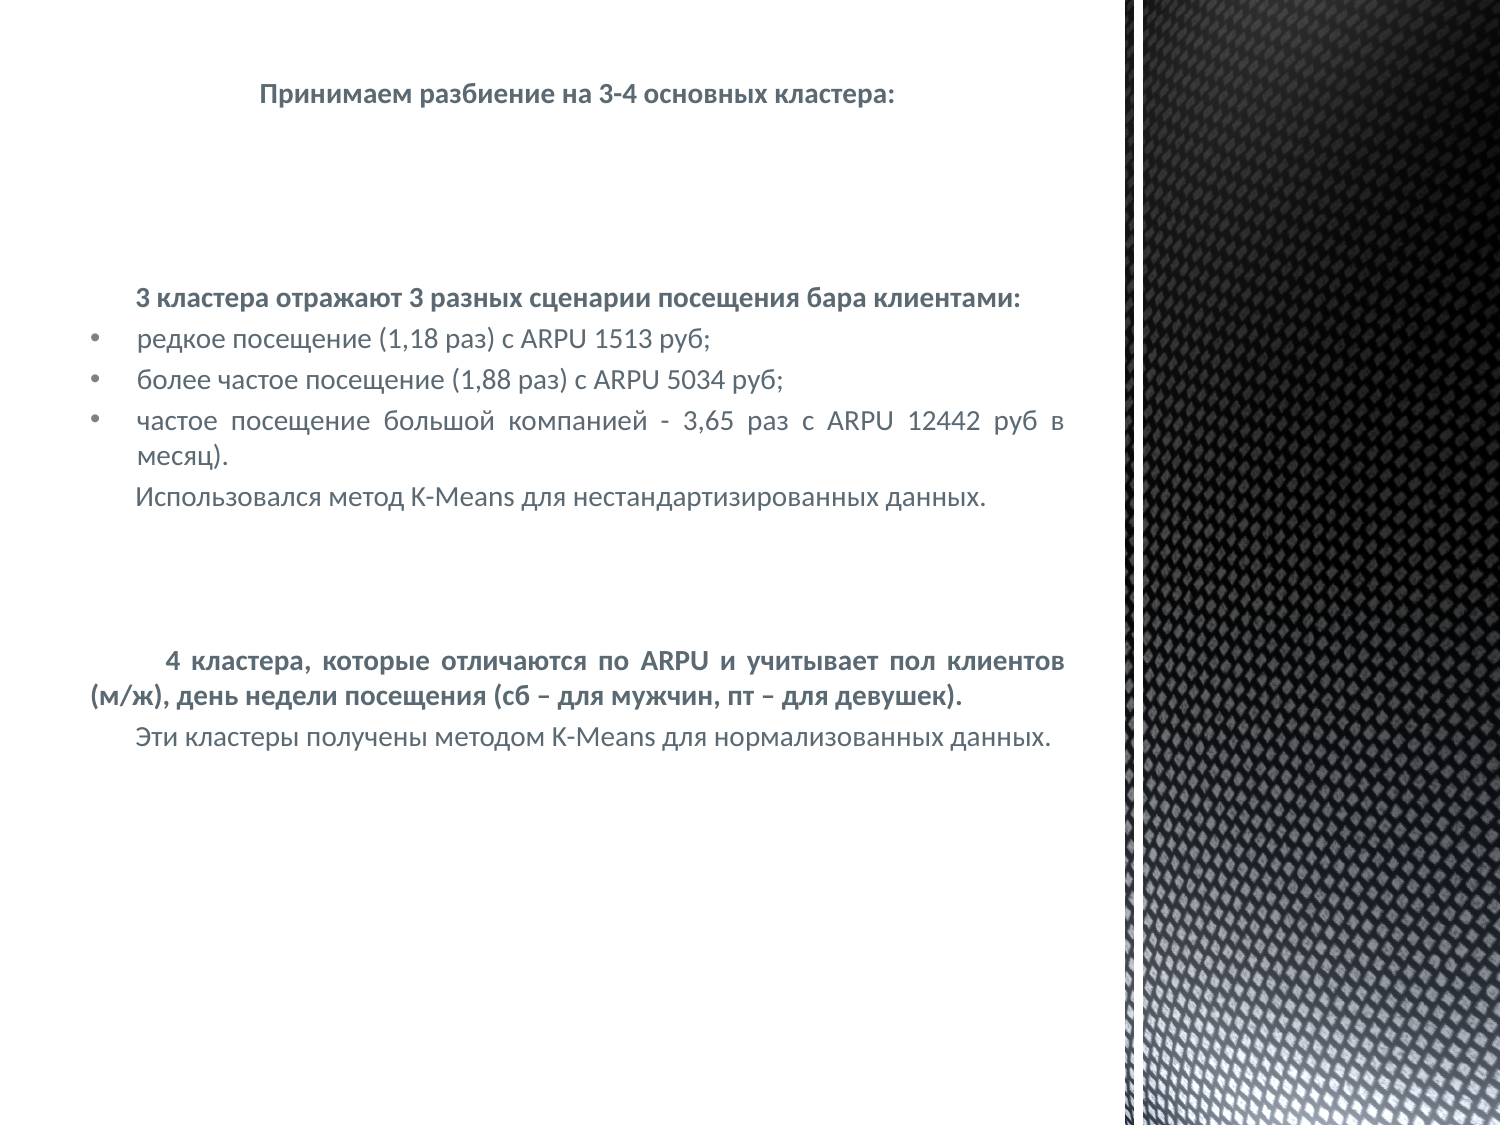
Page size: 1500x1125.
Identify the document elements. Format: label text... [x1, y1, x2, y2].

picture [1125, 0, 1500, 1125]
list Принимаем разбиение на 3-4 основных кластера: 3 кластера отражают 3 разных сценарии посещения бара клиентами: редкое посещение (1,18 раз) с ARPU 1513 руб; более частое посещение (1,88 раз) с ARPU 5034 руб; частое посещение большой компанией - 3,65 раз с ARPU 12442 руб в месяц). Использовался метод K-Means для нестандартизированных данных. 4 кластера, которые отличаются по ARPU и учитывает пол клиентов (м/ж), день недели посещения (сб – для мужчин, пт – для девушек). Эти кластеры получены методом K-Means для нормализованных данных. [75, 66, 1081, 1059]
